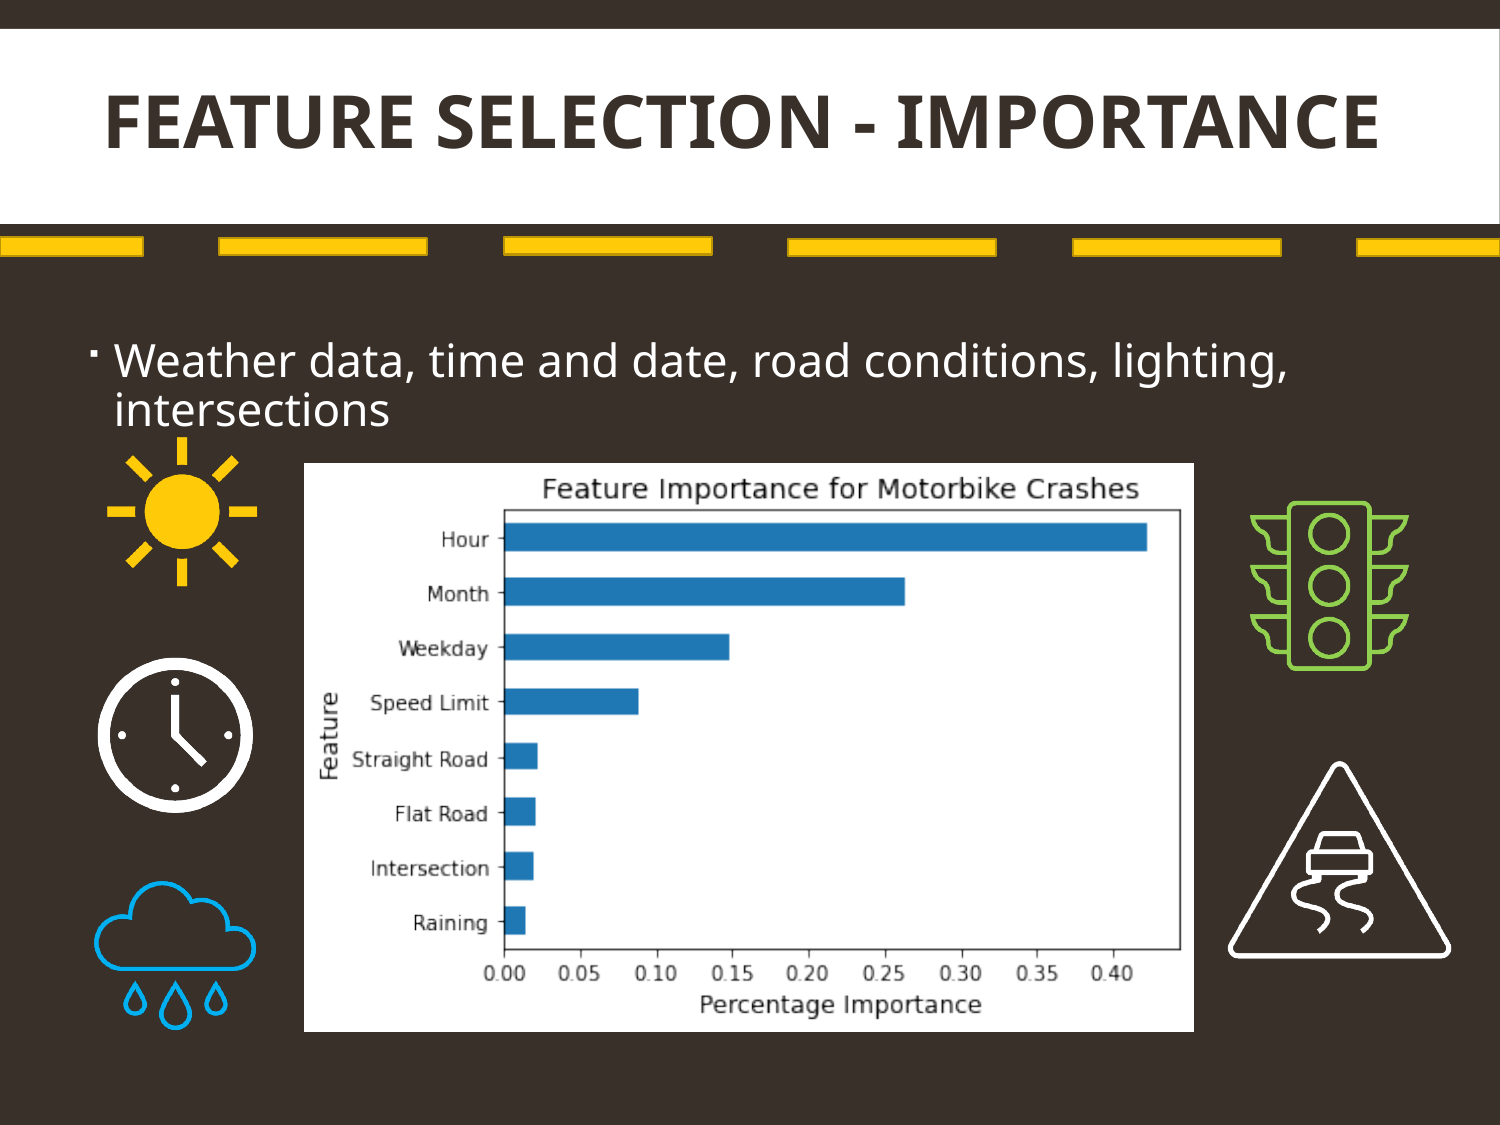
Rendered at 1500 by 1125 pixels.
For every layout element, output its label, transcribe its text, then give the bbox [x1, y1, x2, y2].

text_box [0, 237, 1500, 257]
picture [77, 637, 274, 834]
picture [1215, 735, 1465, 985]
picture [61, 845, 289, 1073]
picture [1215, 472, 1443, 700]
text_box [0, 264, 1500, 398]
picture [304, 462, 1194, 1032]
title Feature selection - importance [23, 52, 1480, 200]
picture [68, 398, 296, 626]
list Weather data, time and date, road conditions, lighting, intersections [68, 329, 1429, 1020]
text_box [0, 223, 1500, 233]
